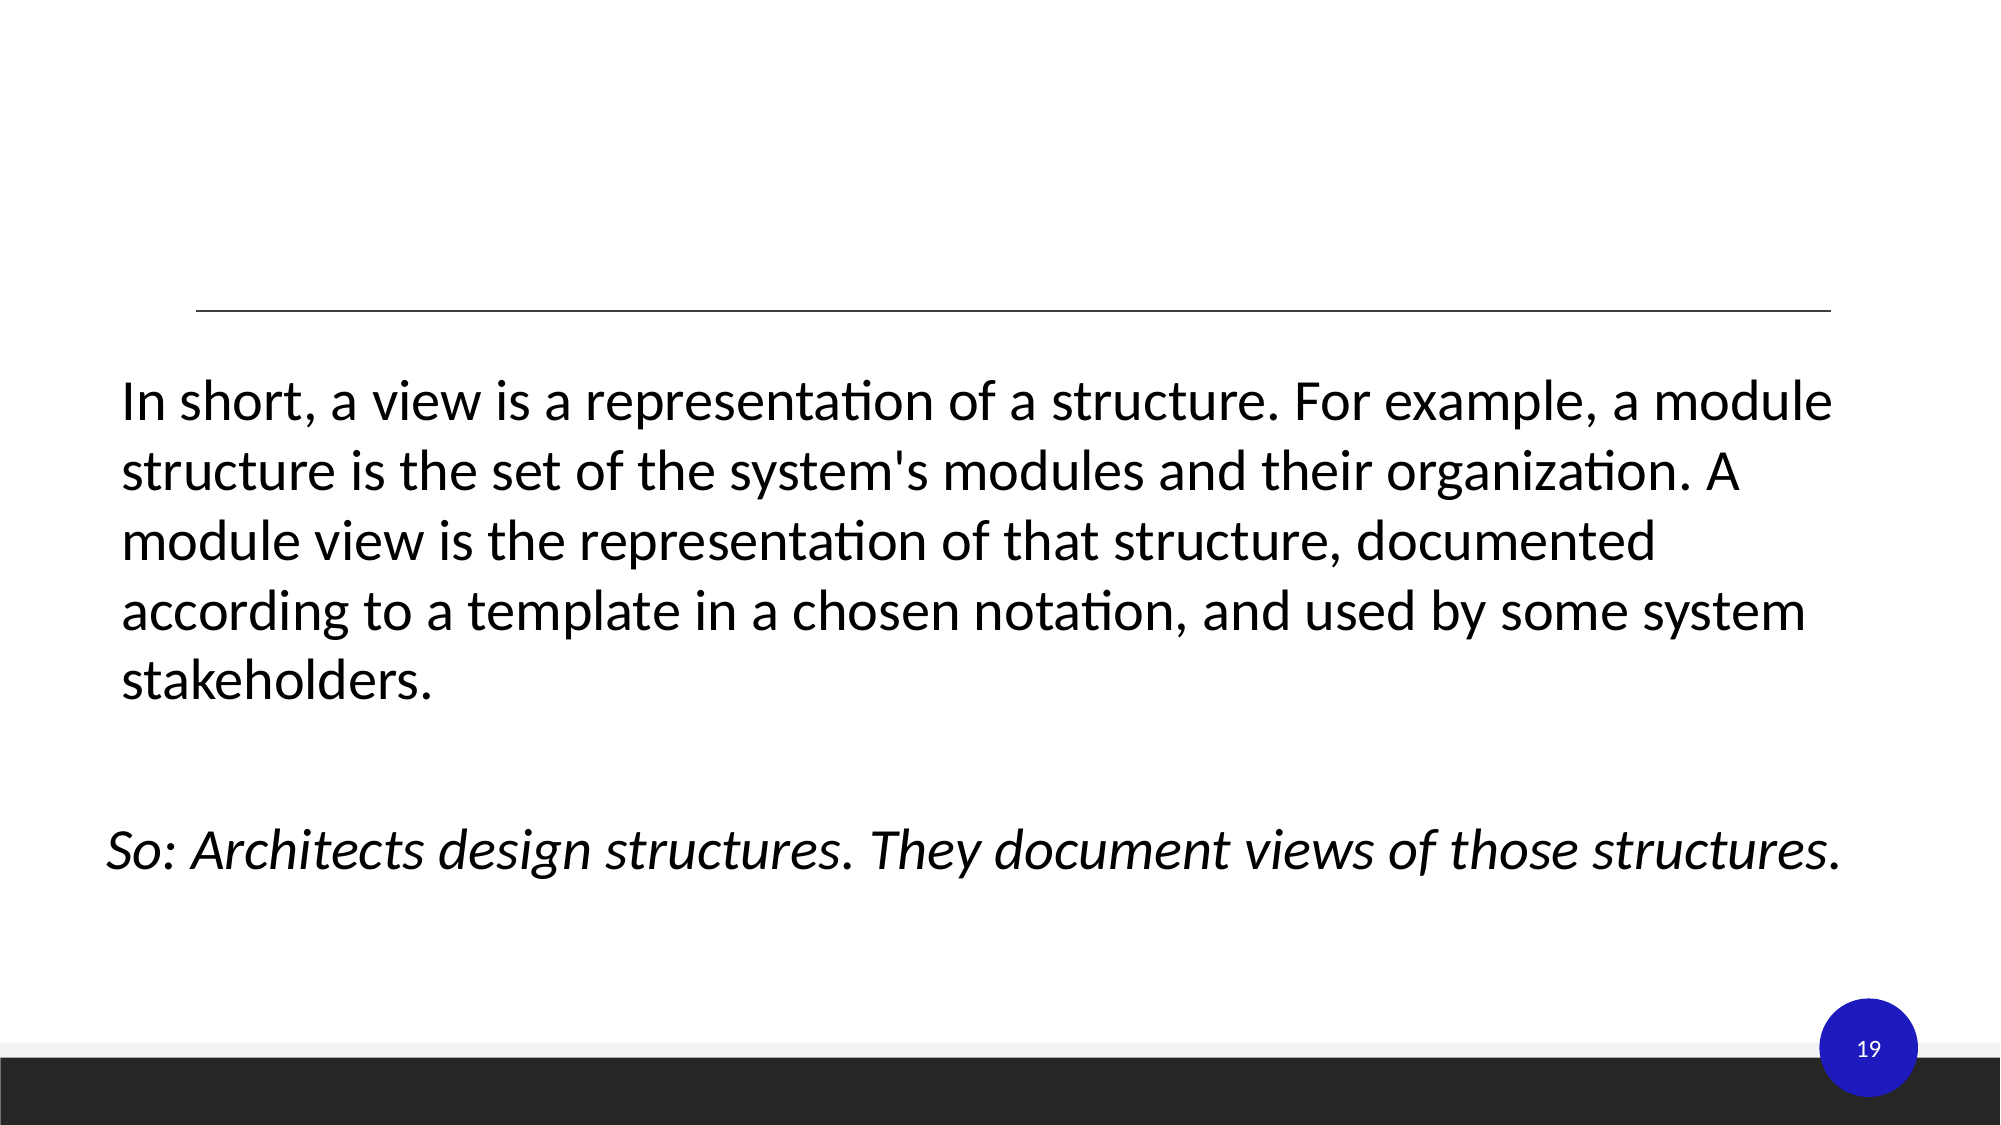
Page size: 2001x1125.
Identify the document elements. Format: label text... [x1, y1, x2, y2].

list In short, a view is a representation of a structure. For example, a module structure is the set of the system's modules and their organization. A module view is the representation of that structure, documented according to a template in a chosen notation, and used by some system stakeholders. So: Architects design structures. They document views of those structures. [106, 354, 1879, 982]
